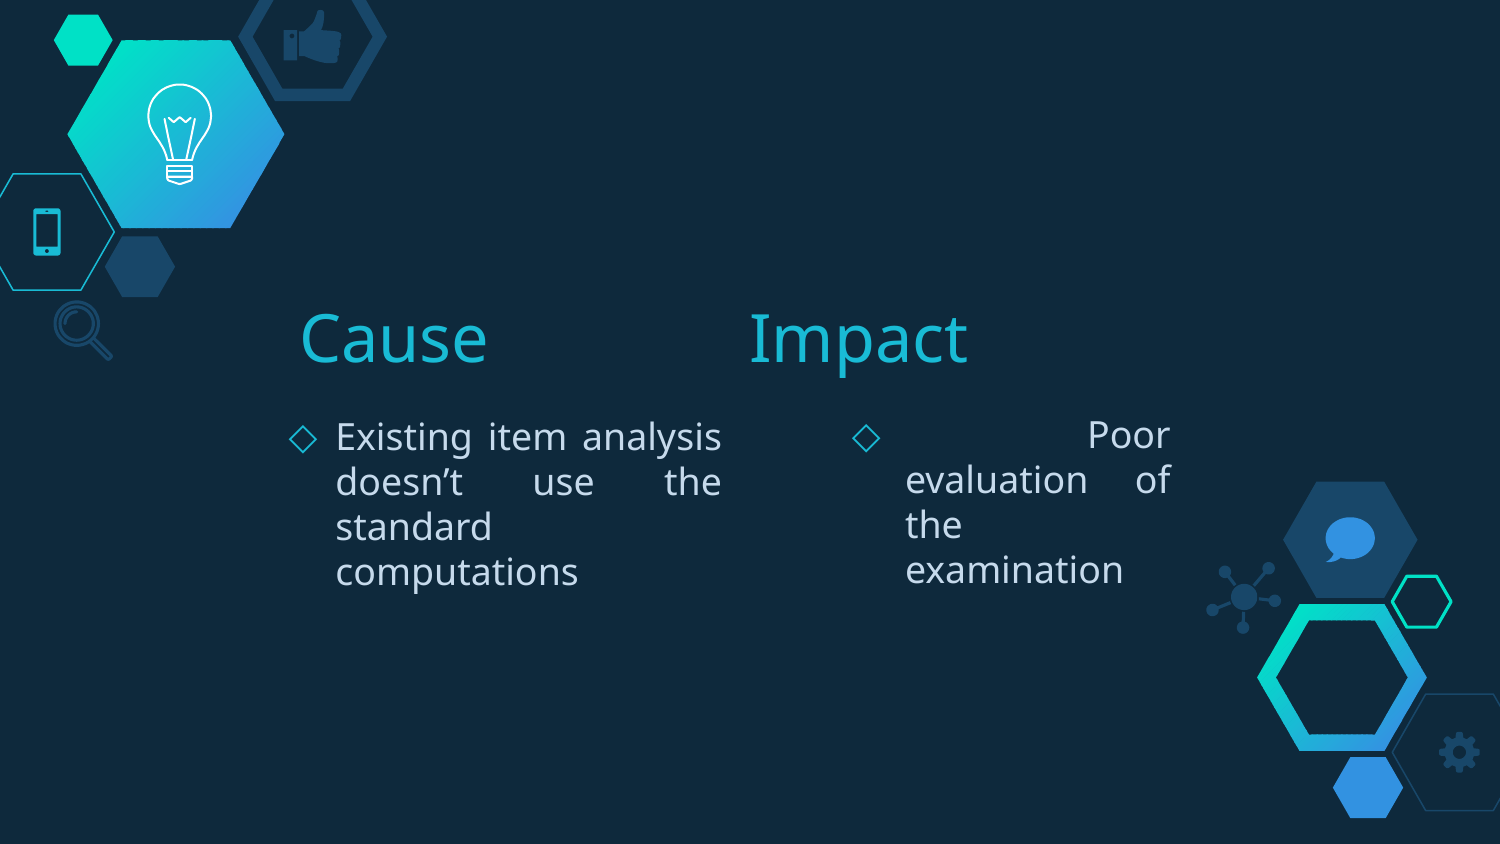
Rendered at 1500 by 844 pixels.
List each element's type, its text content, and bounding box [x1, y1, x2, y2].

title Cause Impact [284, 284, 1096, 391]
list Poor evaluation of the examination [748, 396, 1186, 833]
list Existing item analysis doesn’t use the standard computations [273, 397, 738, 835]
